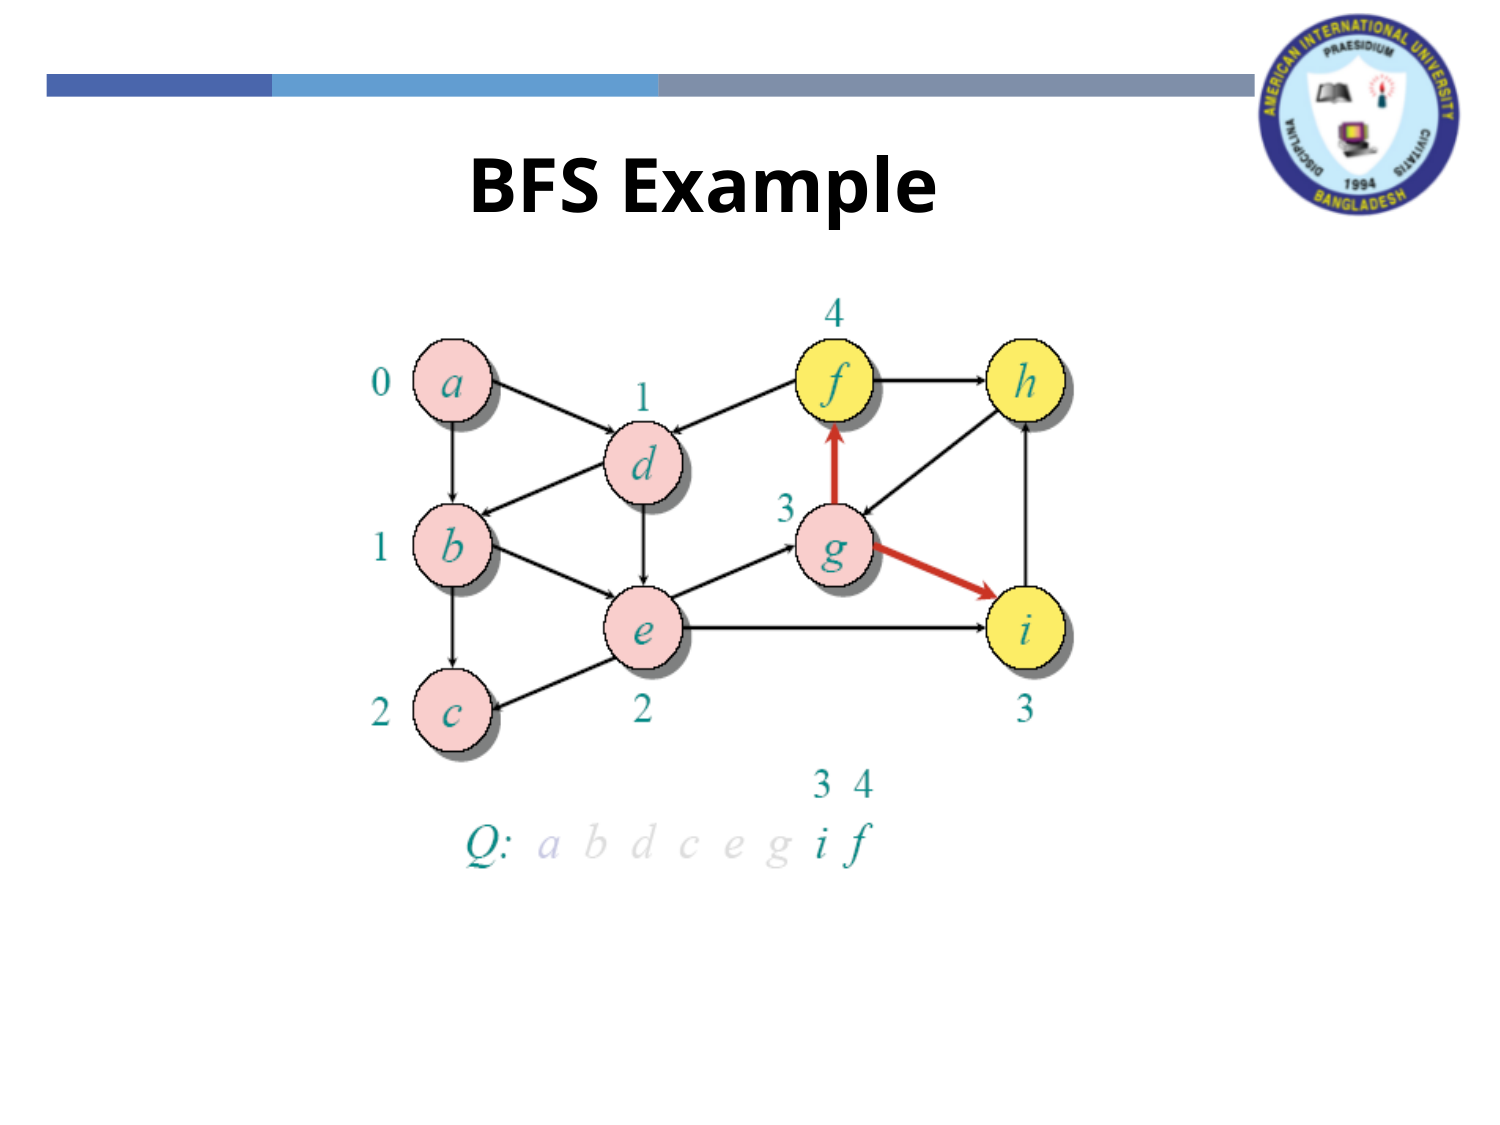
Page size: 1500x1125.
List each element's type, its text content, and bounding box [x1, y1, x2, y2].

title BFS Example [0, 103, 1407, 263]
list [363, 284, 1093, 904]
picture [1254, 9, 1465, 221]
